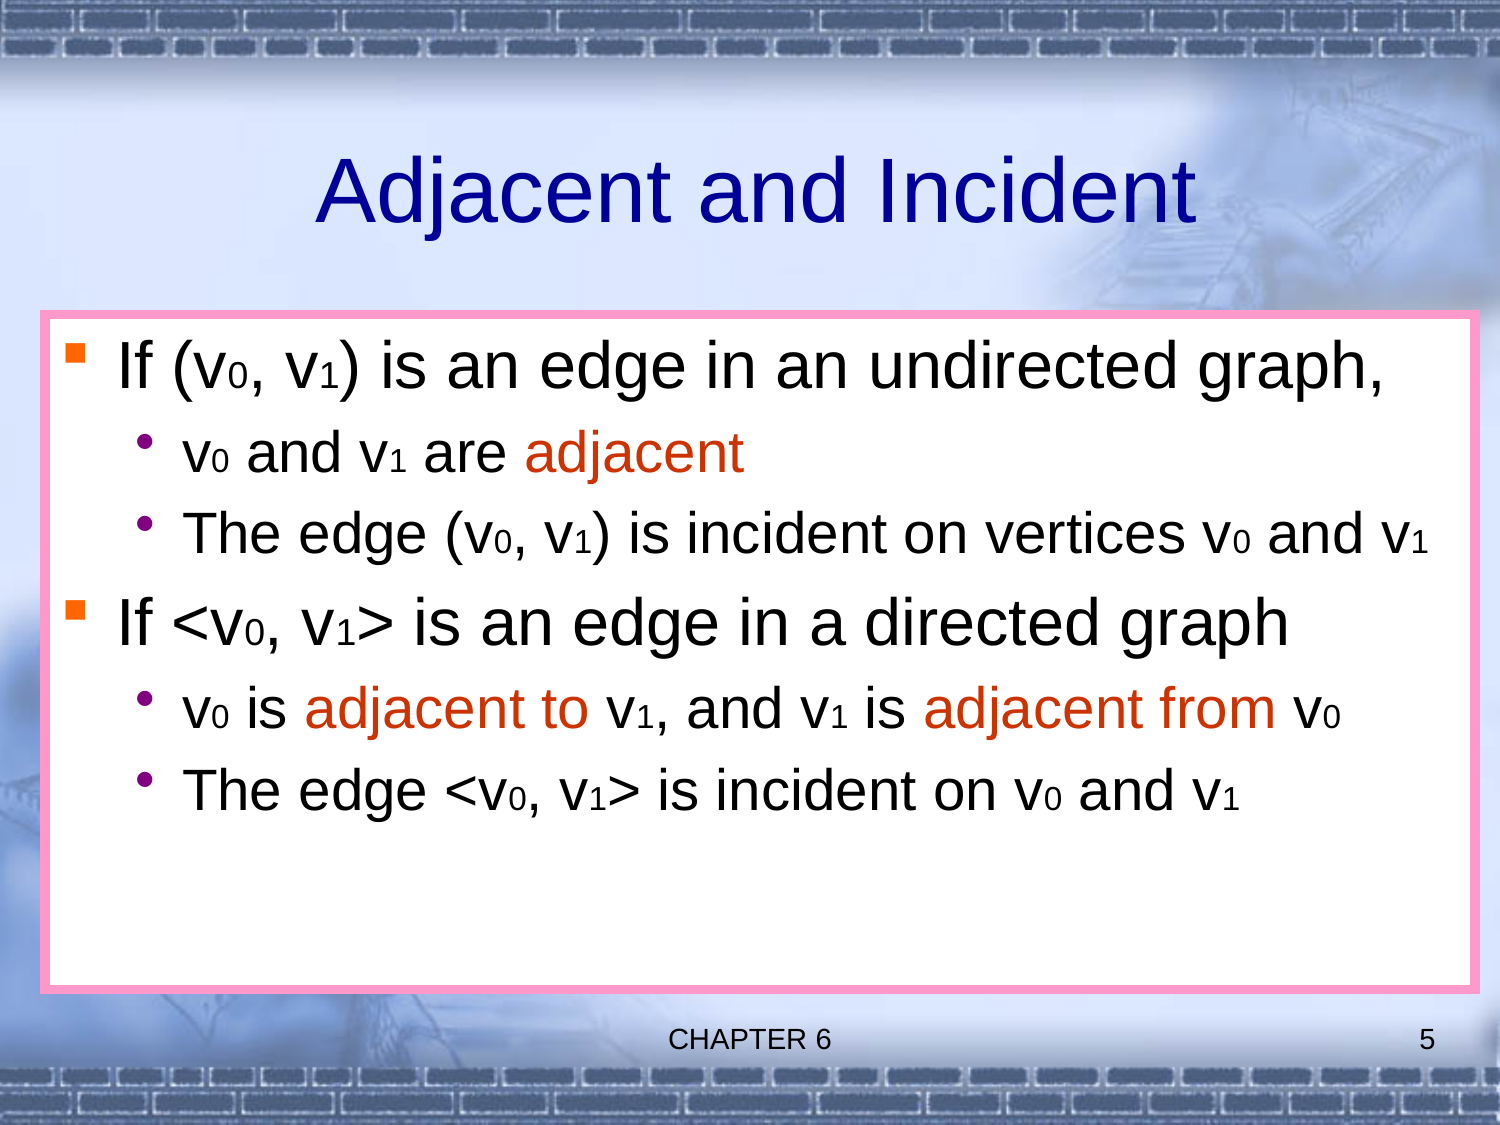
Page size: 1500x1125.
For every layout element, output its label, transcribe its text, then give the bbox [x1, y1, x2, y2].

slide_number 5 [1074, 1012, 1451, 1091]
footer CHAPTER 6 [512, 1012, 988, 1091]
text_box Adjacent and Incident [101, 91, 1412, 280]
text_box If (v0, v1) is an edge in an undirected graph, v0 and v1 are adjacent The edge (v0, v1) is incident on vertices v0 and v1 If <v0, v1> is an edge in a directed graph v0 is adjacent to v1, and v1 is adjacent from v0 The edge <v0, v1> is incident on v0 and v1 [45, 314, 1475, 990]
picture [0, 0, 1500, 1125]
